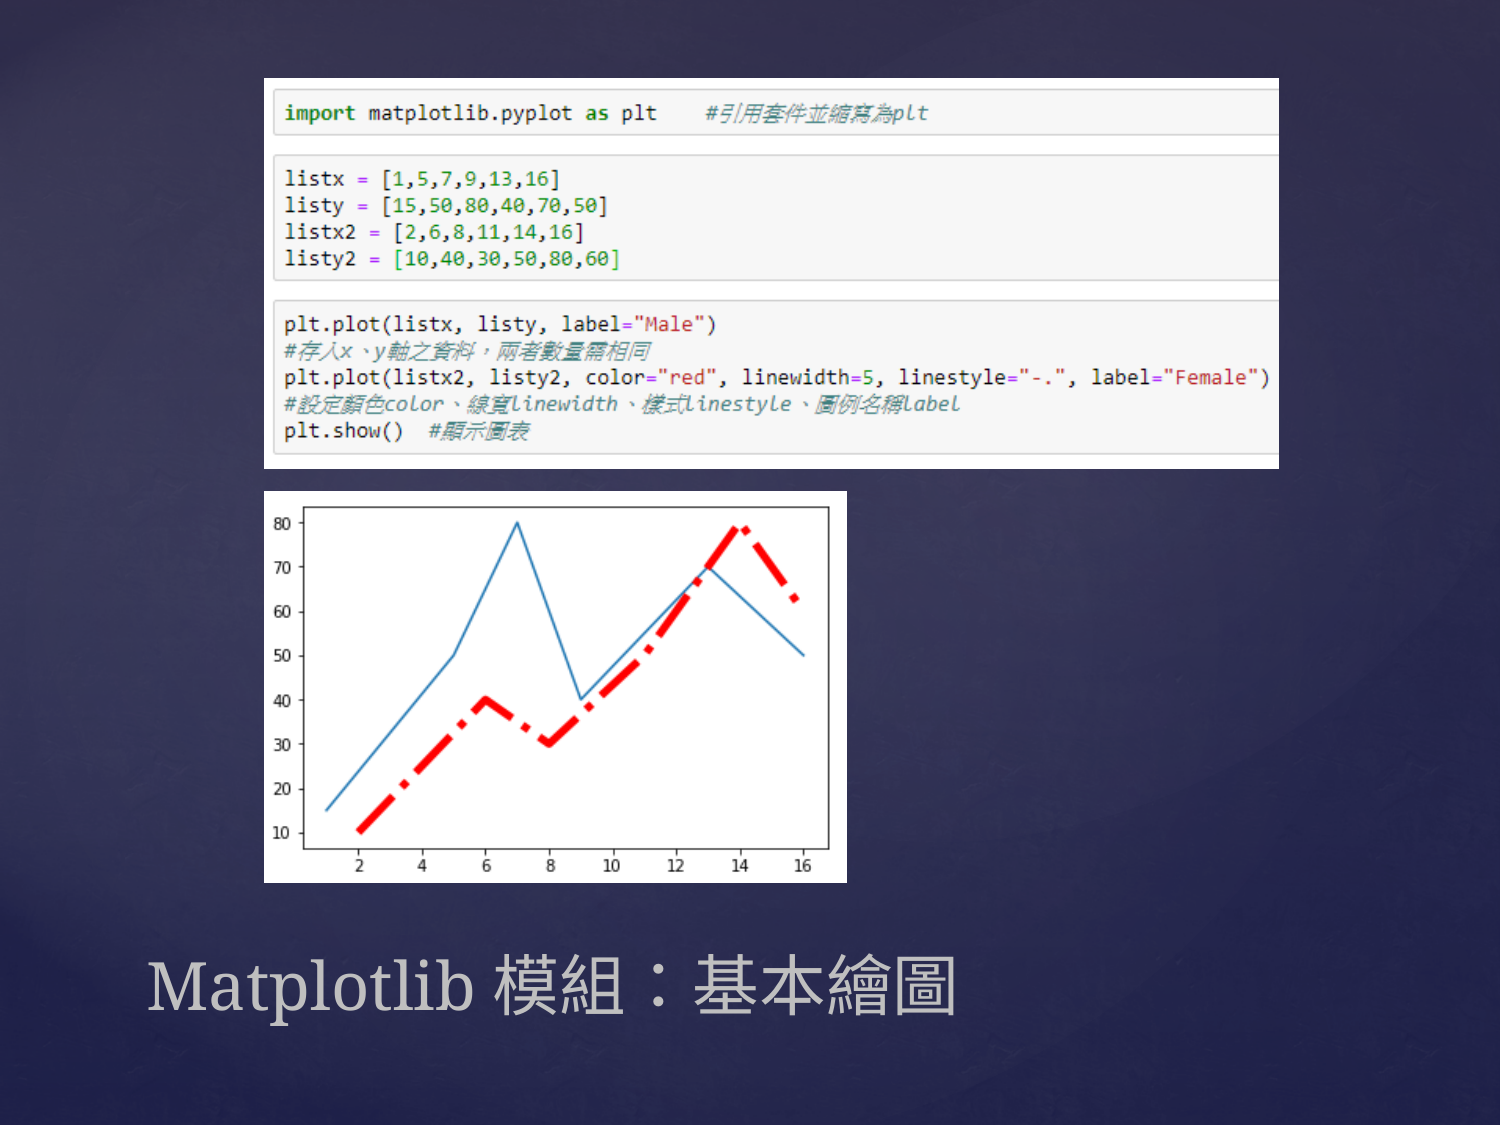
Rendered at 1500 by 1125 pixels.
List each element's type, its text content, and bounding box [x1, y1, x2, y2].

title Matplotlib模組：基本繪圖 [131, 881, 1369, 1032]
picture [264, 491, 847, 883]
picture [264, 77, 1280, 470]
